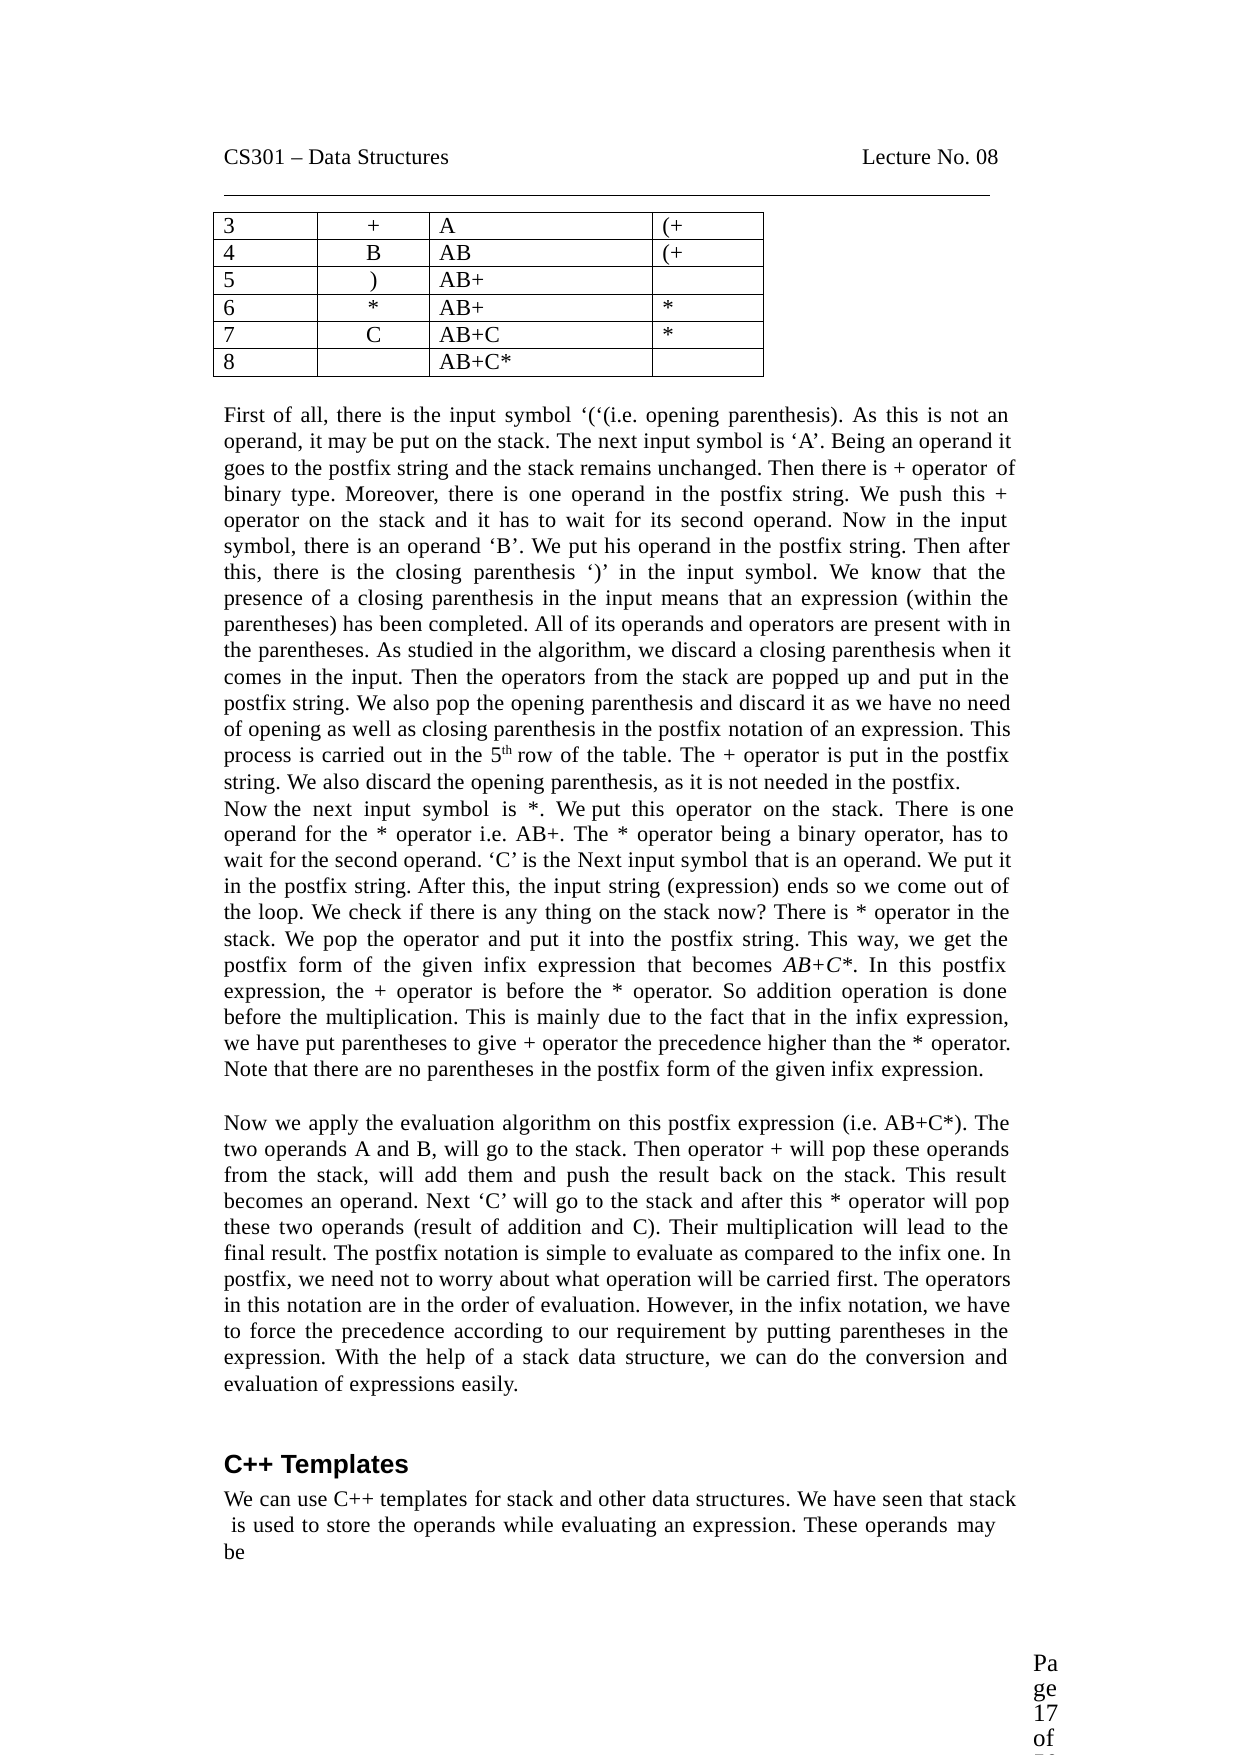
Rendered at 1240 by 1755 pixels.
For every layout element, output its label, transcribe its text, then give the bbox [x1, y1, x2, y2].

table_cell C [318, 322, 429, 348]
table_cell [653, 267, 763, 294]
table_cell 4 [214, 240, 317, 266]
table_cell 8 [214, 349, 317, 376]
table_cell ) [318, 267, 429, 294]
table_cell 6 [214, 295, 317, 321]
table_cell 7 [214, 322, 317, 348]
table_cell [318, 349, 429, 376]
table_header A [430, 213, 652, 239]
table_cell [653, 349, 763, 376]
table_cell AB [430, 240, 652, 266]
table_header + [318, 213, 429, 239]
table_cell * [318, 295, 429, 321]
table_cell AB+ [430, 267, 652, 294]
table_cell AB+C* [430, 349, 652, 376]
table_header 3 [214, 213, 317, 239]
table_cell B [318, 240, 429, 266]
text_box CS301 – Data Structures [221, 142, 453, 170]
table_header (+ [653, 213, 763, 239]
table_cell AB+ [430, 295, 652, 321]
table_cell 5 [214, 267, 317, 294]
table_cell (+ [653, 240, 763, 266]
table_cell * [653, 322, 763, 348]
table_cell * [653, 295, 763, 321]
text_box Lecture No. 08 [860, 142, 1003, 170]
slide_number Page 17 of 505 [1019, 1651, 1065, 1755]
text_box First of all, there is the input symbol ‘(‘(i.e. opening parenthesis). As this is not an operand, it may be put on the stack. The next input symbol is ‘A’. Being an operand it goes to the postfix string and the stack remains unchanged. Then there is + operator of binary type. Moreover, there is one operand in the postfix string. We push this + operator on the stack and it has to wait for its second operand. Now in the input symbol, there is an operand ‘B’. We put his operand in the postfix string. Then after this, there is the closing parenthesis ‘)’ in the input symbol. We know that the presence of a closing parenthesis in the input means that an expression (within the parentheses) has been completed. All of its operands and operators are present with in the parentheses. As studied in the algorithm, we discard a closing parenthesis when it comes in the input. Then the operators from the stack are popped up and put in the postfix string. We also pop the opening parenthesis and discard it as we have no need of opening as well as closing parenthesis in the postfix notation of an expression. This process is carried out in the 5th row of the table. The + operator is put in the postfix string. We also discard the opening parenthesis, as it is not needed in the postfix. Now the next input symbol is *. We put this operator on the stack. There is one operand for the * operator i.e. AB+. The * operator being a binary operator, has to wait for the second operand. ‘C’ is the Next input symbol that is an operand. We put it in the postfix string. After this, the input string (expression) ends so we come out of the loop. We check if there is any thing on the stack now? There is * operator in the stack. We pop the operator and put it into the postfix string. This way, we get the postfix form of the given infix expression that becomes AB+C*. In this postfix expression, the + operator is before the * operator. So addition operation is done before the multiplication. This is mainly due to the fact that in the infix expression, we have put parentheses to give + operator the precedence higher than the * operator. Note that there are no parentheses in the postfix form of the given infix expression. Now we apply the evaluation algorithm on this postfix expression (i.e. AB+C*). The two operands A and B, will go to the stack. Then operator + will pop these operands from the stack, will add them and push the result back on the stack. This result becomes an operand. Next ‘C’ will go to the stack and after this * operator will pop these two operands (result of addition and C). Their multiplication will lead to the final result. The postfix notation is simple to evaluate as compared to the infix one. In postfix, we need not to worry about what operation will be carried first. The operators in this notation are in the order of evaluation. However, in the infix notation, we have to force the precedence according to our requirement by putting parentheses in the expression. With the help of a stack data structure, we can do the conversion and evaluation of expressions easily. C++ Templates We can use C++ templates for stack and other data structures. We have seen that stack is used to store the operands while evaluating an expression. These operands may be [221, 402, 1018, 1564]
table_cell AB+C [430, 322, 652, 348]
